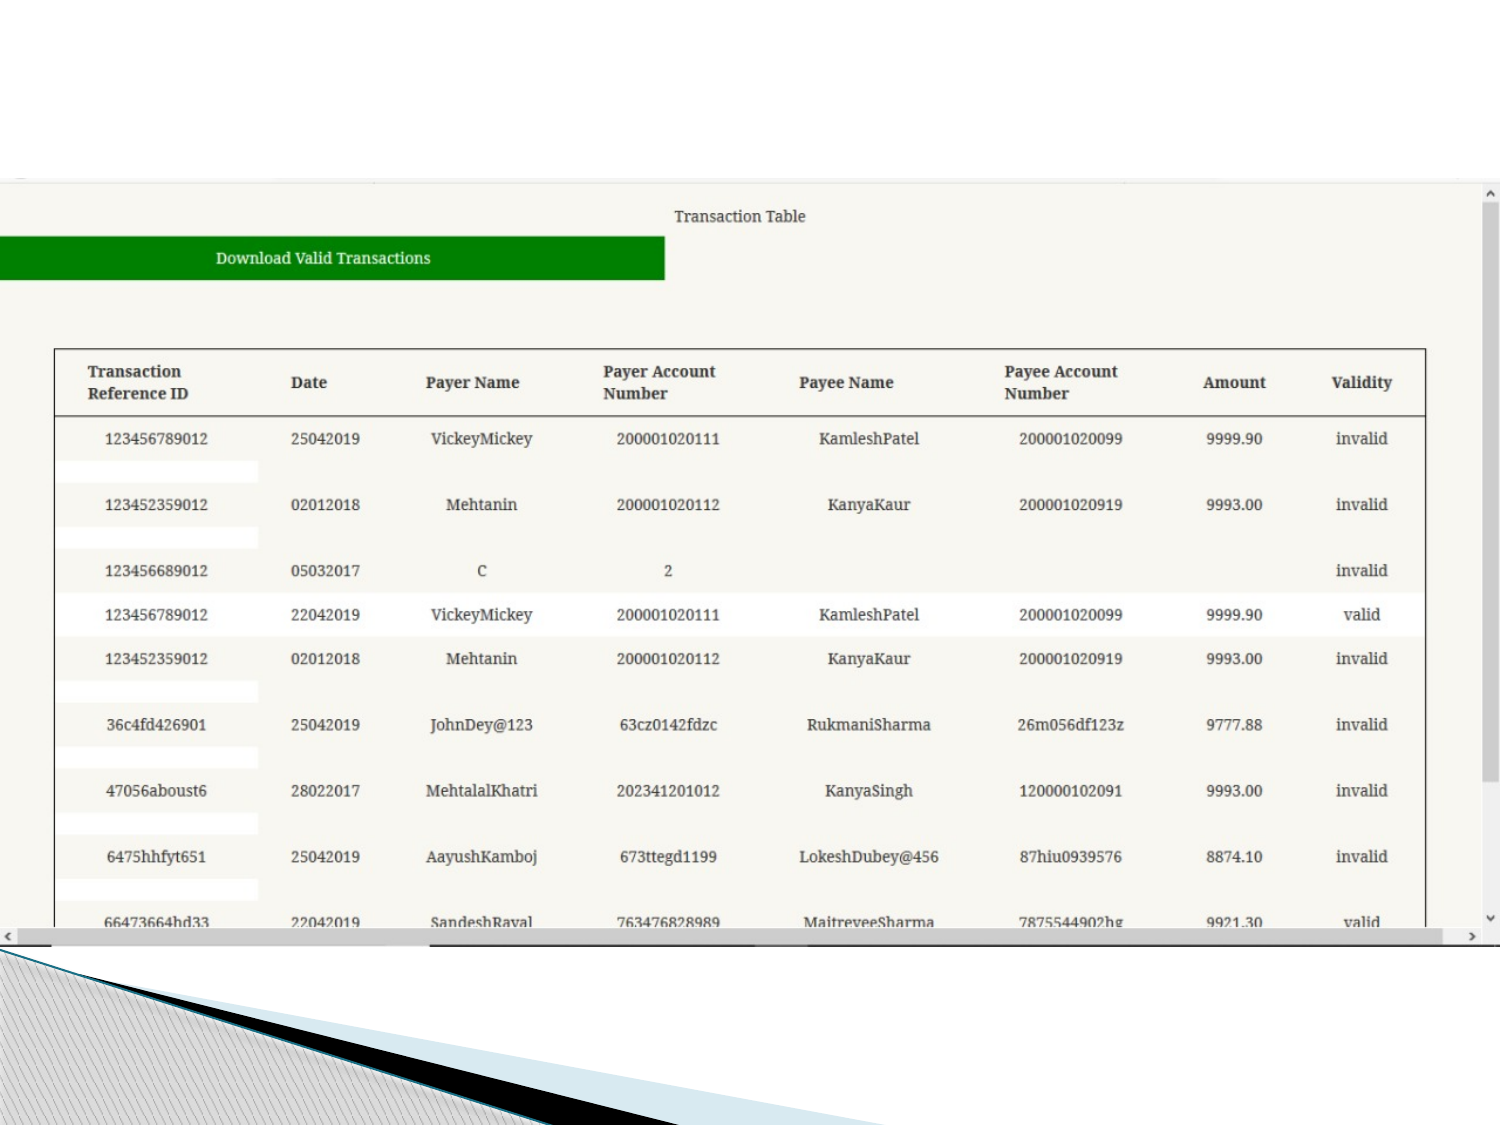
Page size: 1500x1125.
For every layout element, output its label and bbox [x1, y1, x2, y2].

picture [0, 178, 1500, 947]
